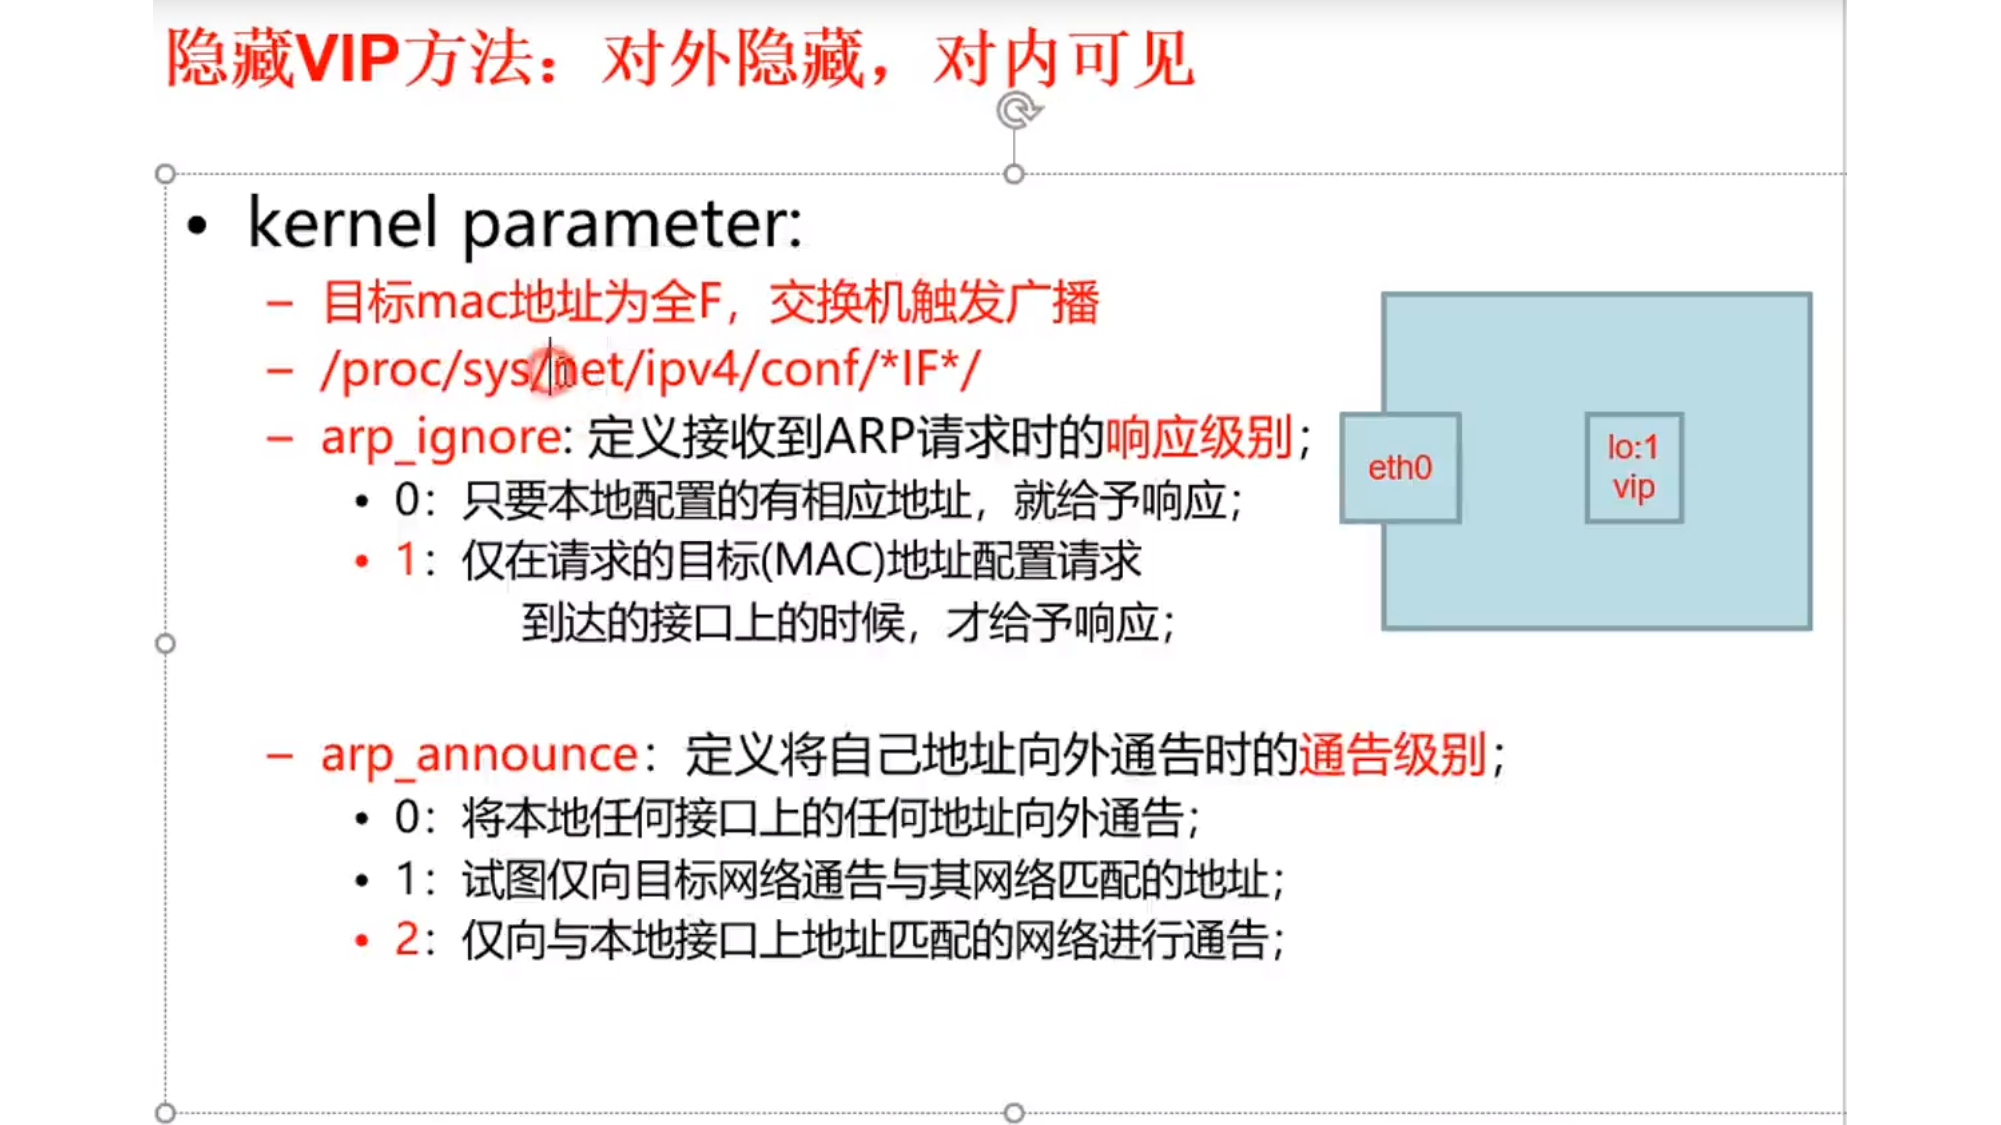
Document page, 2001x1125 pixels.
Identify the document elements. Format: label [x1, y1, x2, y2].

picture [153, 0, 1847, 1125]
